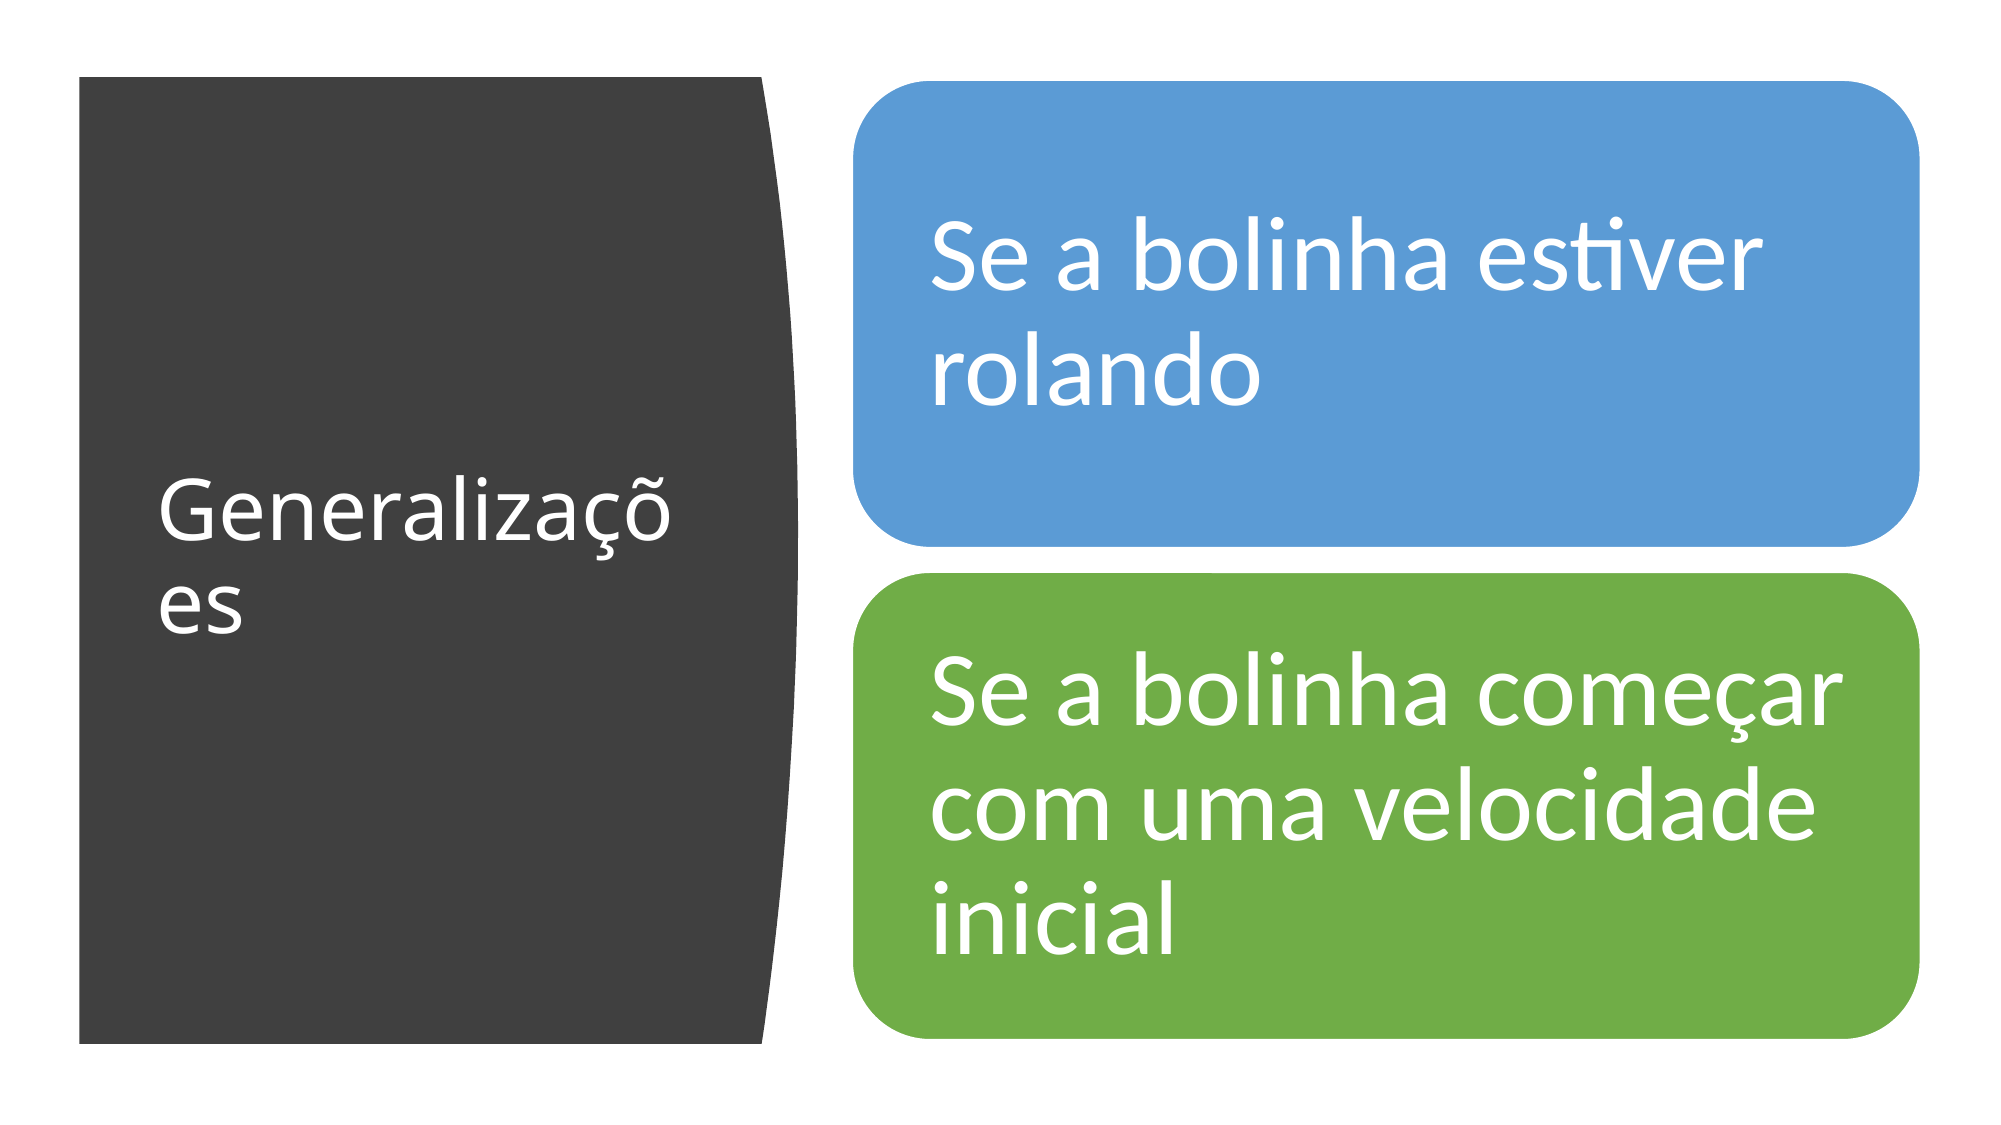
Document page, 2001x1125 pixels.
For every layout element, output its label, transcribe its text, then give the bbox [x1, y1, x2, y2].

text_box [78, 76, 800, 1045]
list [852, 77, 1921, 1043]
title Generalizações [141, 166, 702, 953]
